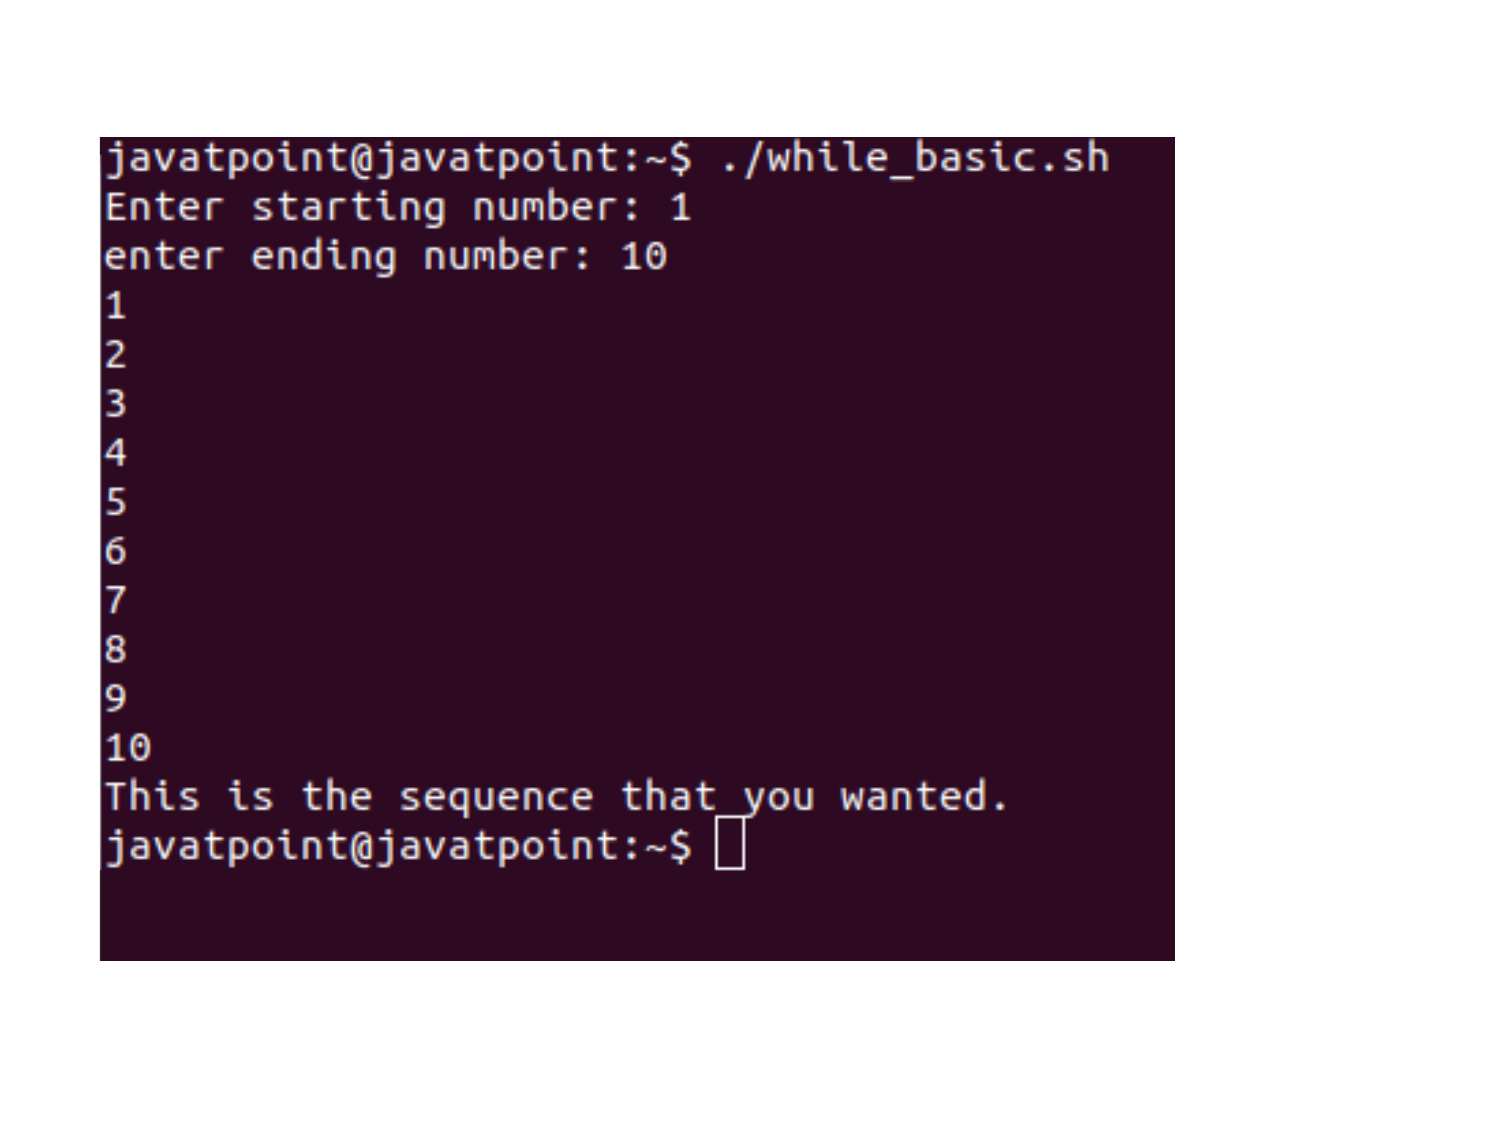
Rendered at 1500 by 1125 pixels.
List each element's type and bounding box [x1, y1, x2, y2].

picture [99, 137, 1176, 961]
